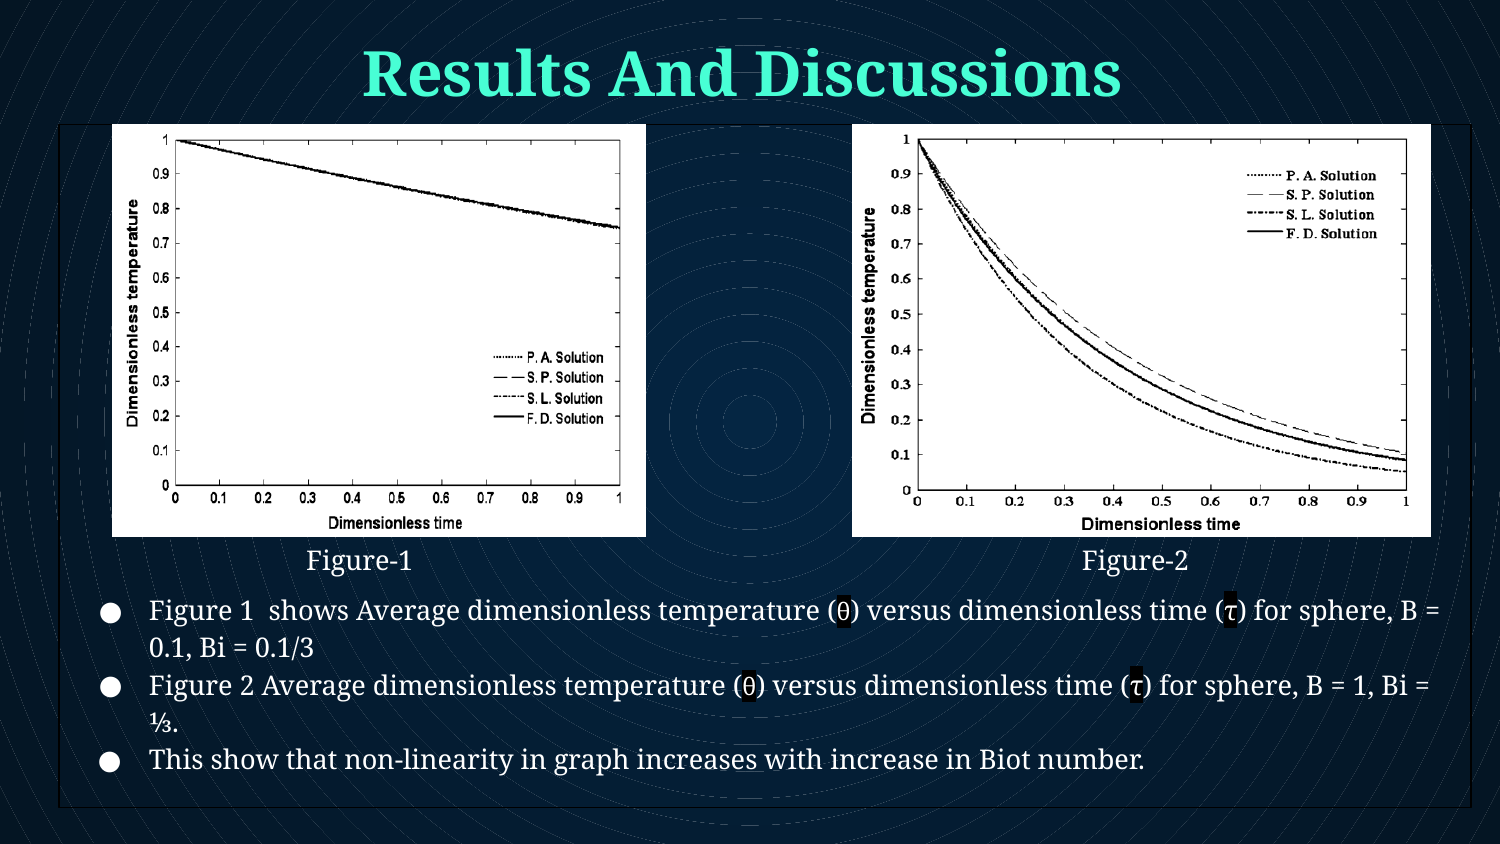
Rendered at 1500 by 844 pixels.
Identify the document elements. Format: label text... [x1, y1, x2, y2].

title Results And Discussions [220, 24, 1266, 124]
text_box Figure-2 [1066, 544, 1216, 591]
text_box Figure-1 [290, 544, 440, 591]
picture [851, 124, 1431, 538]
subtitle Figure 1 shows Average dimensionless temperature (θ) versus dimensionless time (τ) for sphere, B = 0.1, Bi = 0.1/3 Figure 2 Average dimensionless temperature (θ) versus dimensionless time (τ) for sphere, B = 1, Bi = ⅓. This show that non-linearity in graph increases with increase in Biot number. [58, 124, 1471, 808]
picture [112, 124, 706, 538]
